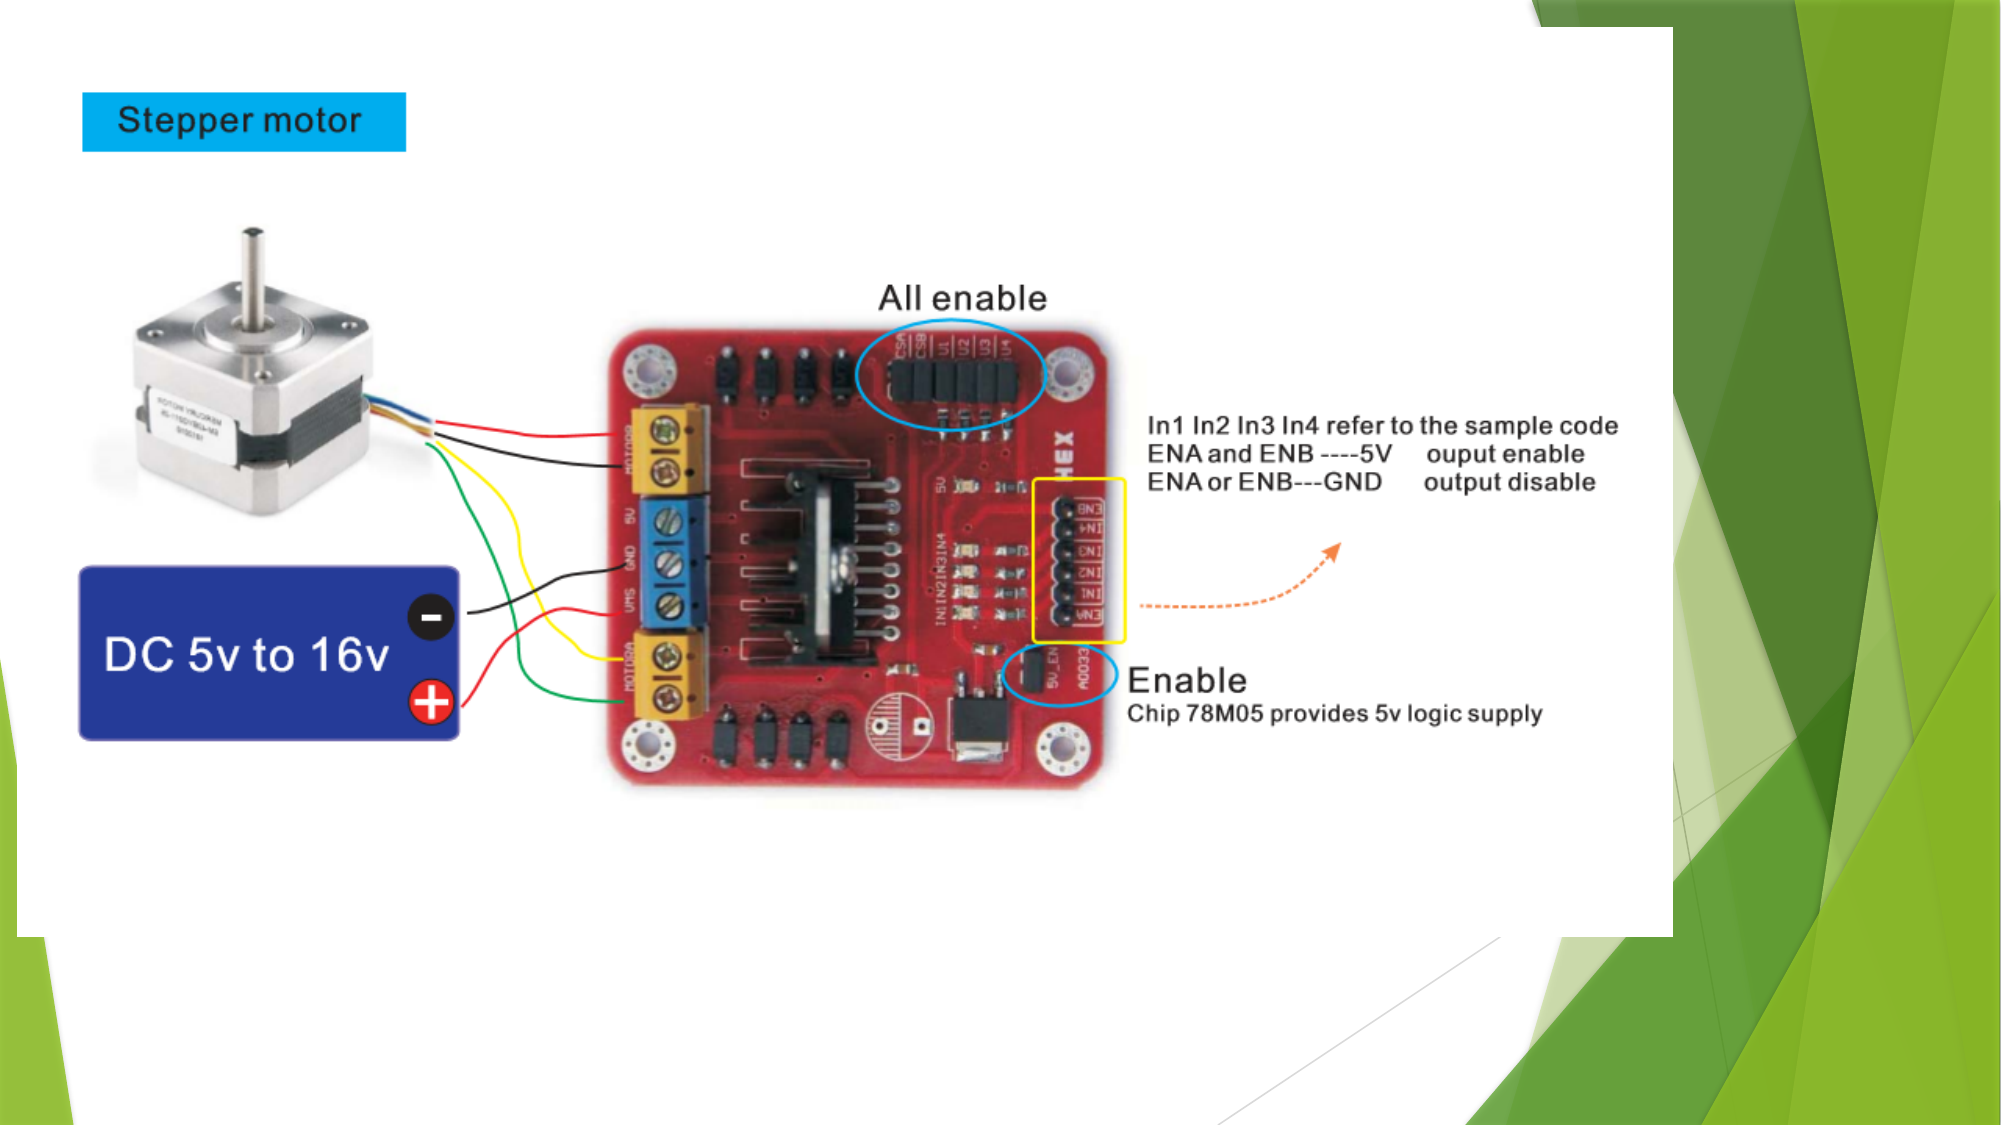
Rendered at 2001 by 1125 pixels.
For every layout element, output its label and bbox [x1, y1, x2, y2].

picture [17, 27, 1673, 938]
